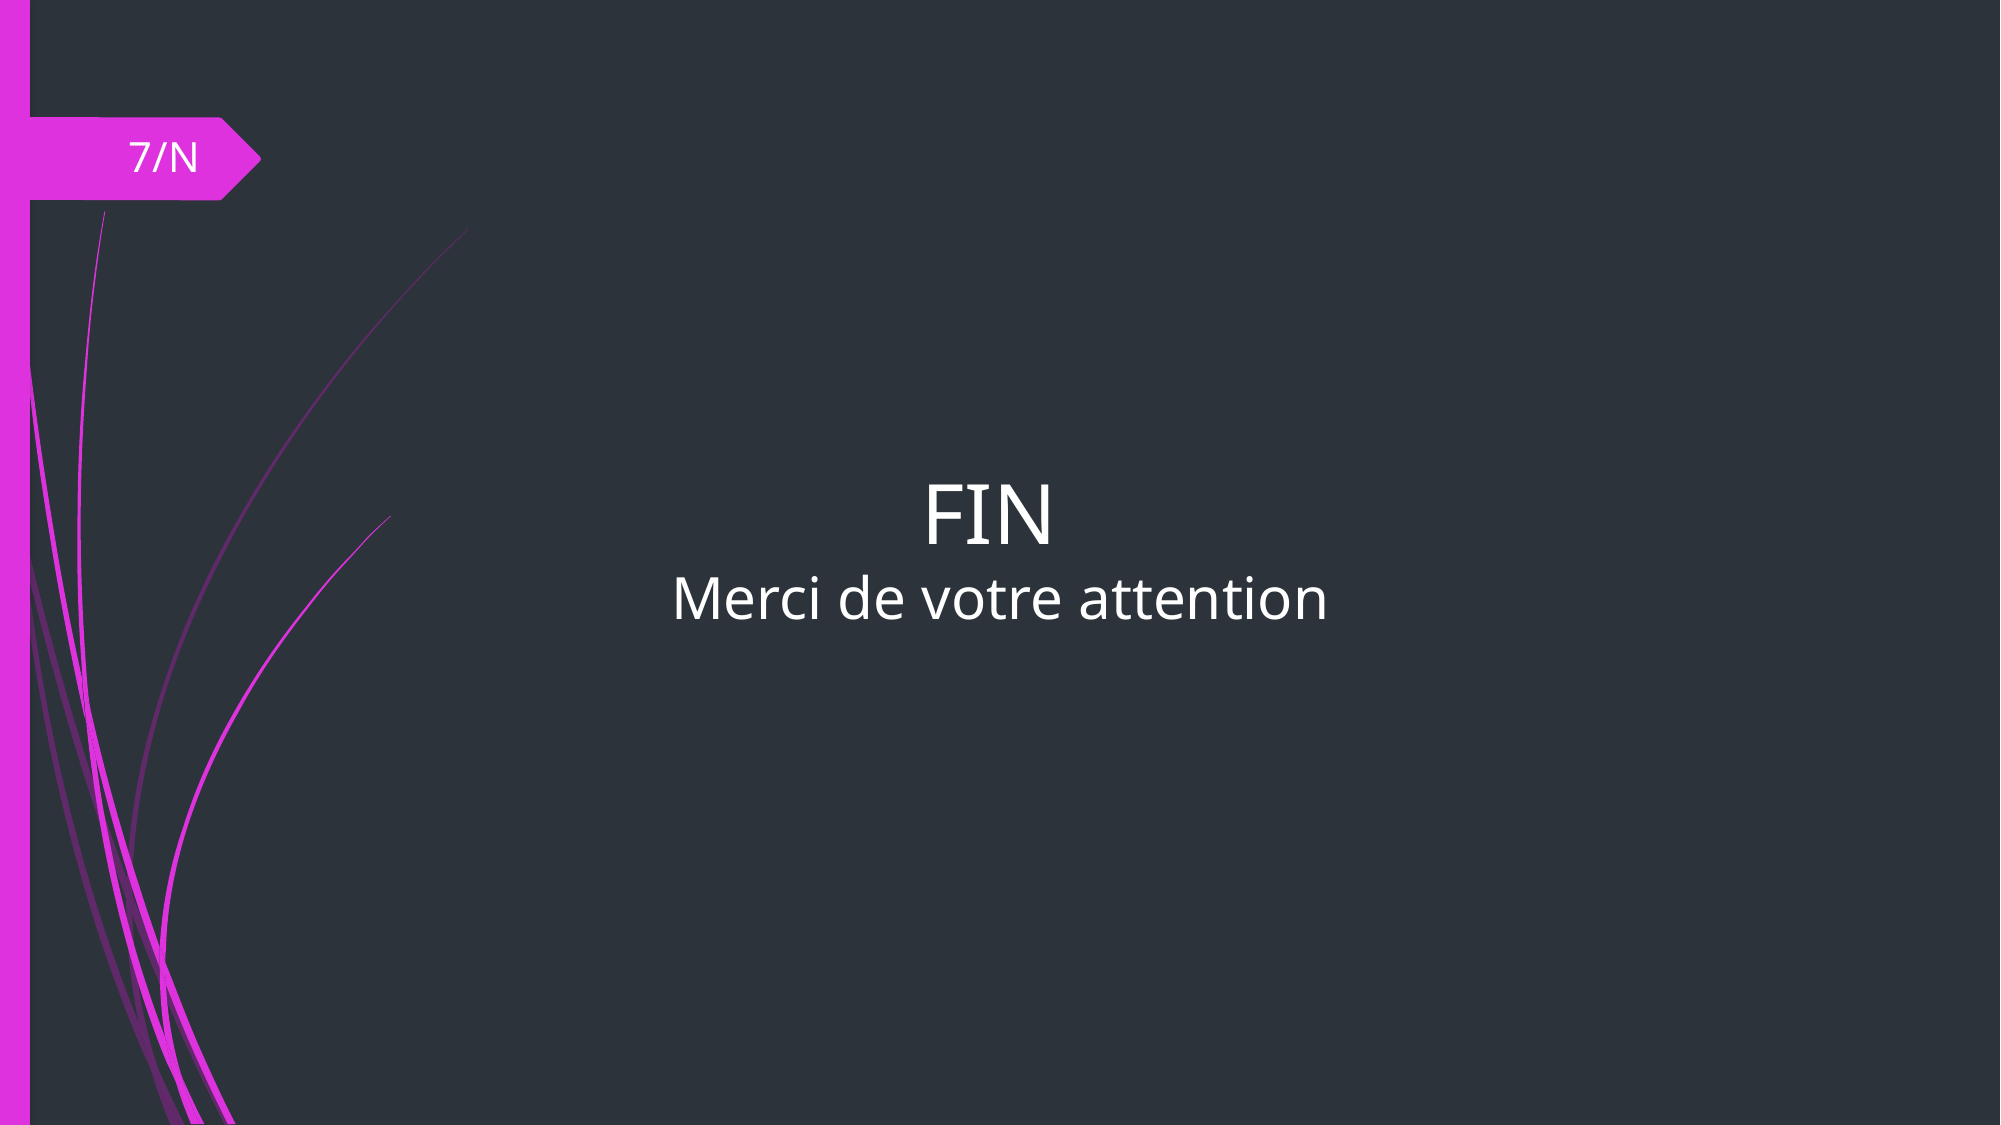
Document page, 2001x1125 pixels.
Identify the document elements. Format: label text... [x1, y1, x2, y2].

slide_number 7/N [87, 129, 216, 190]
title FIN Merci de votre attention [137, 453, 1863, 672]
